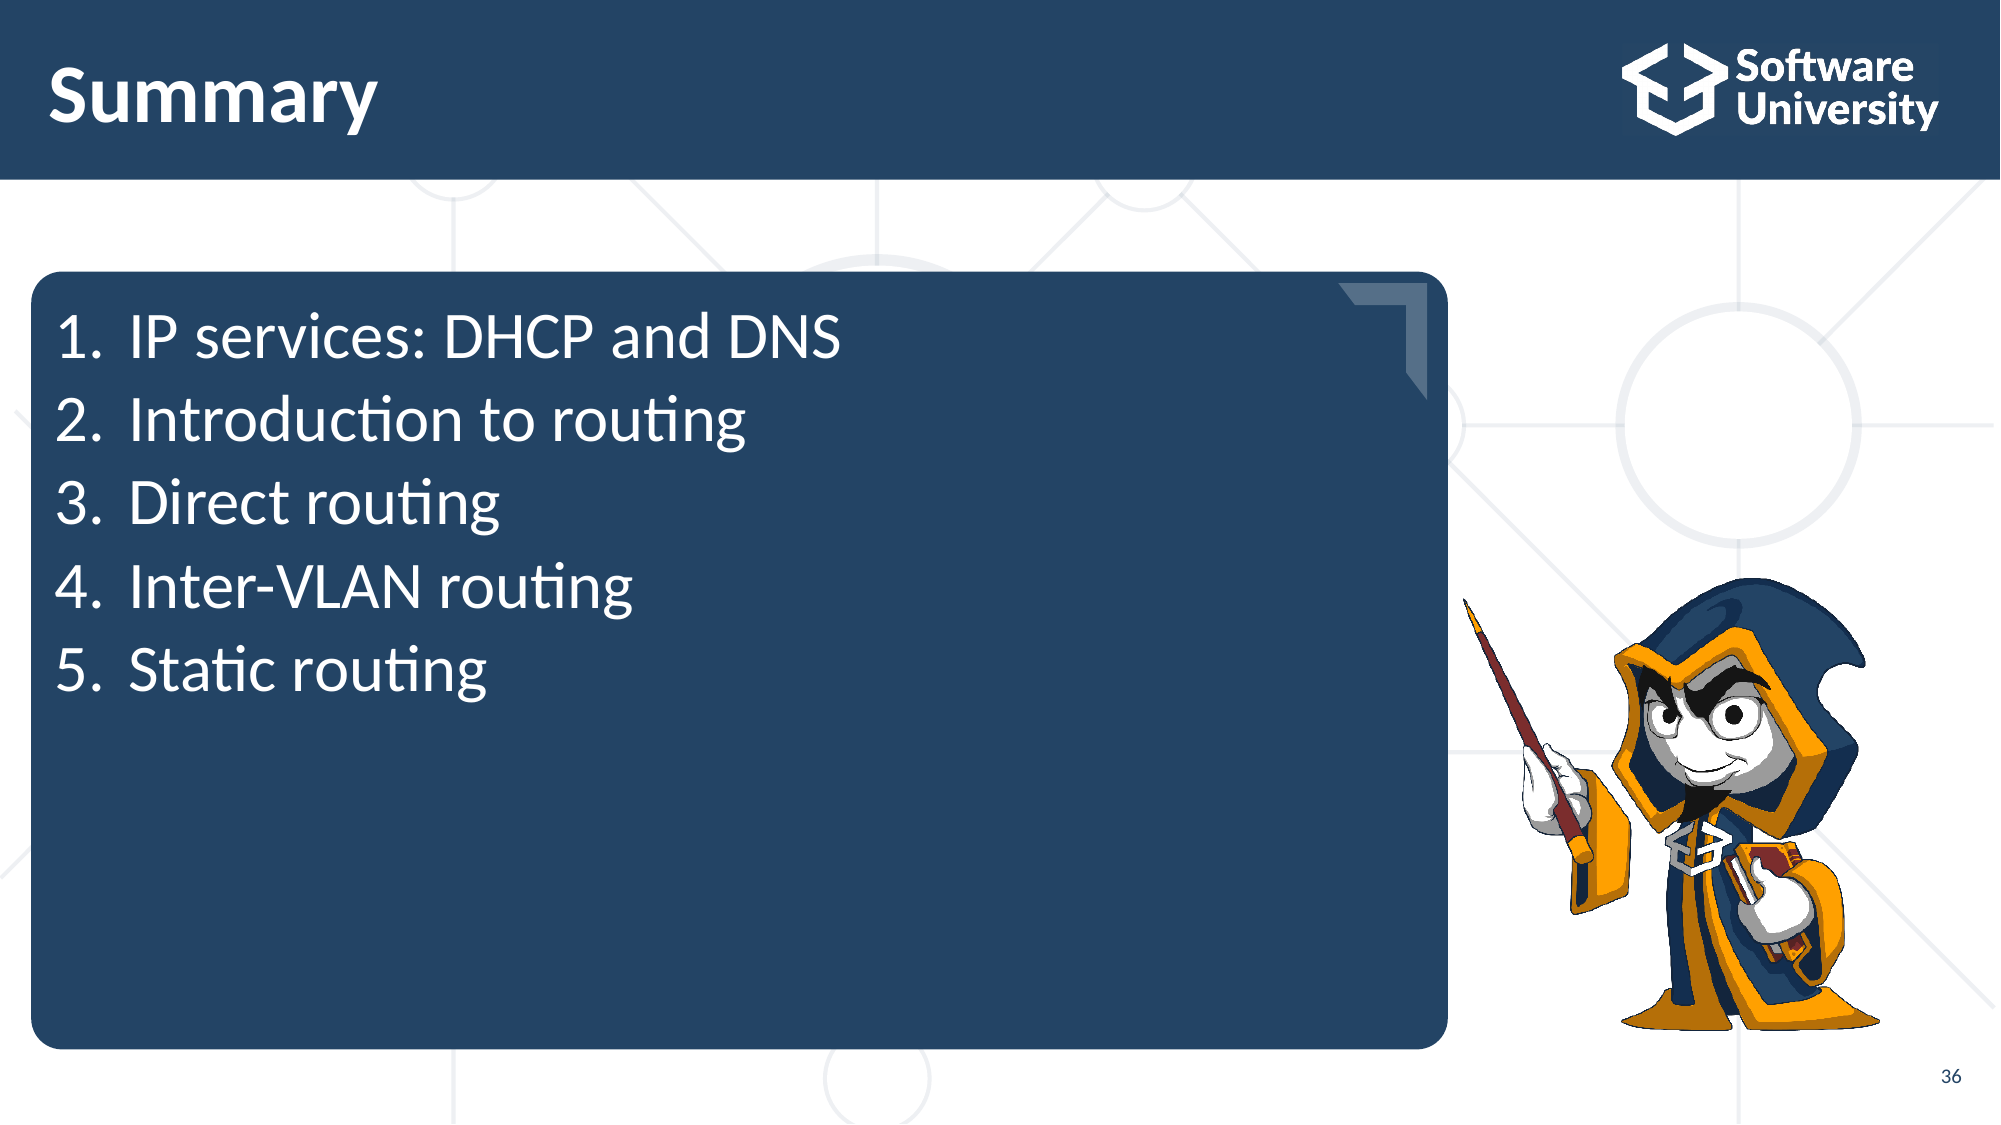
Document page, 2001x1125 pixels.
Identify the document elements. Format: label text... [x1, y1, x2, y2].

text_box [30, 271, 1449, 1050]
title Summary [31, 16, 1591, 162]
slide_number 36 [1897, 1049, 1968, 1101]
picture [1447, 537, 1921, 1050]
picture [1622, 43, 1939, 136]
